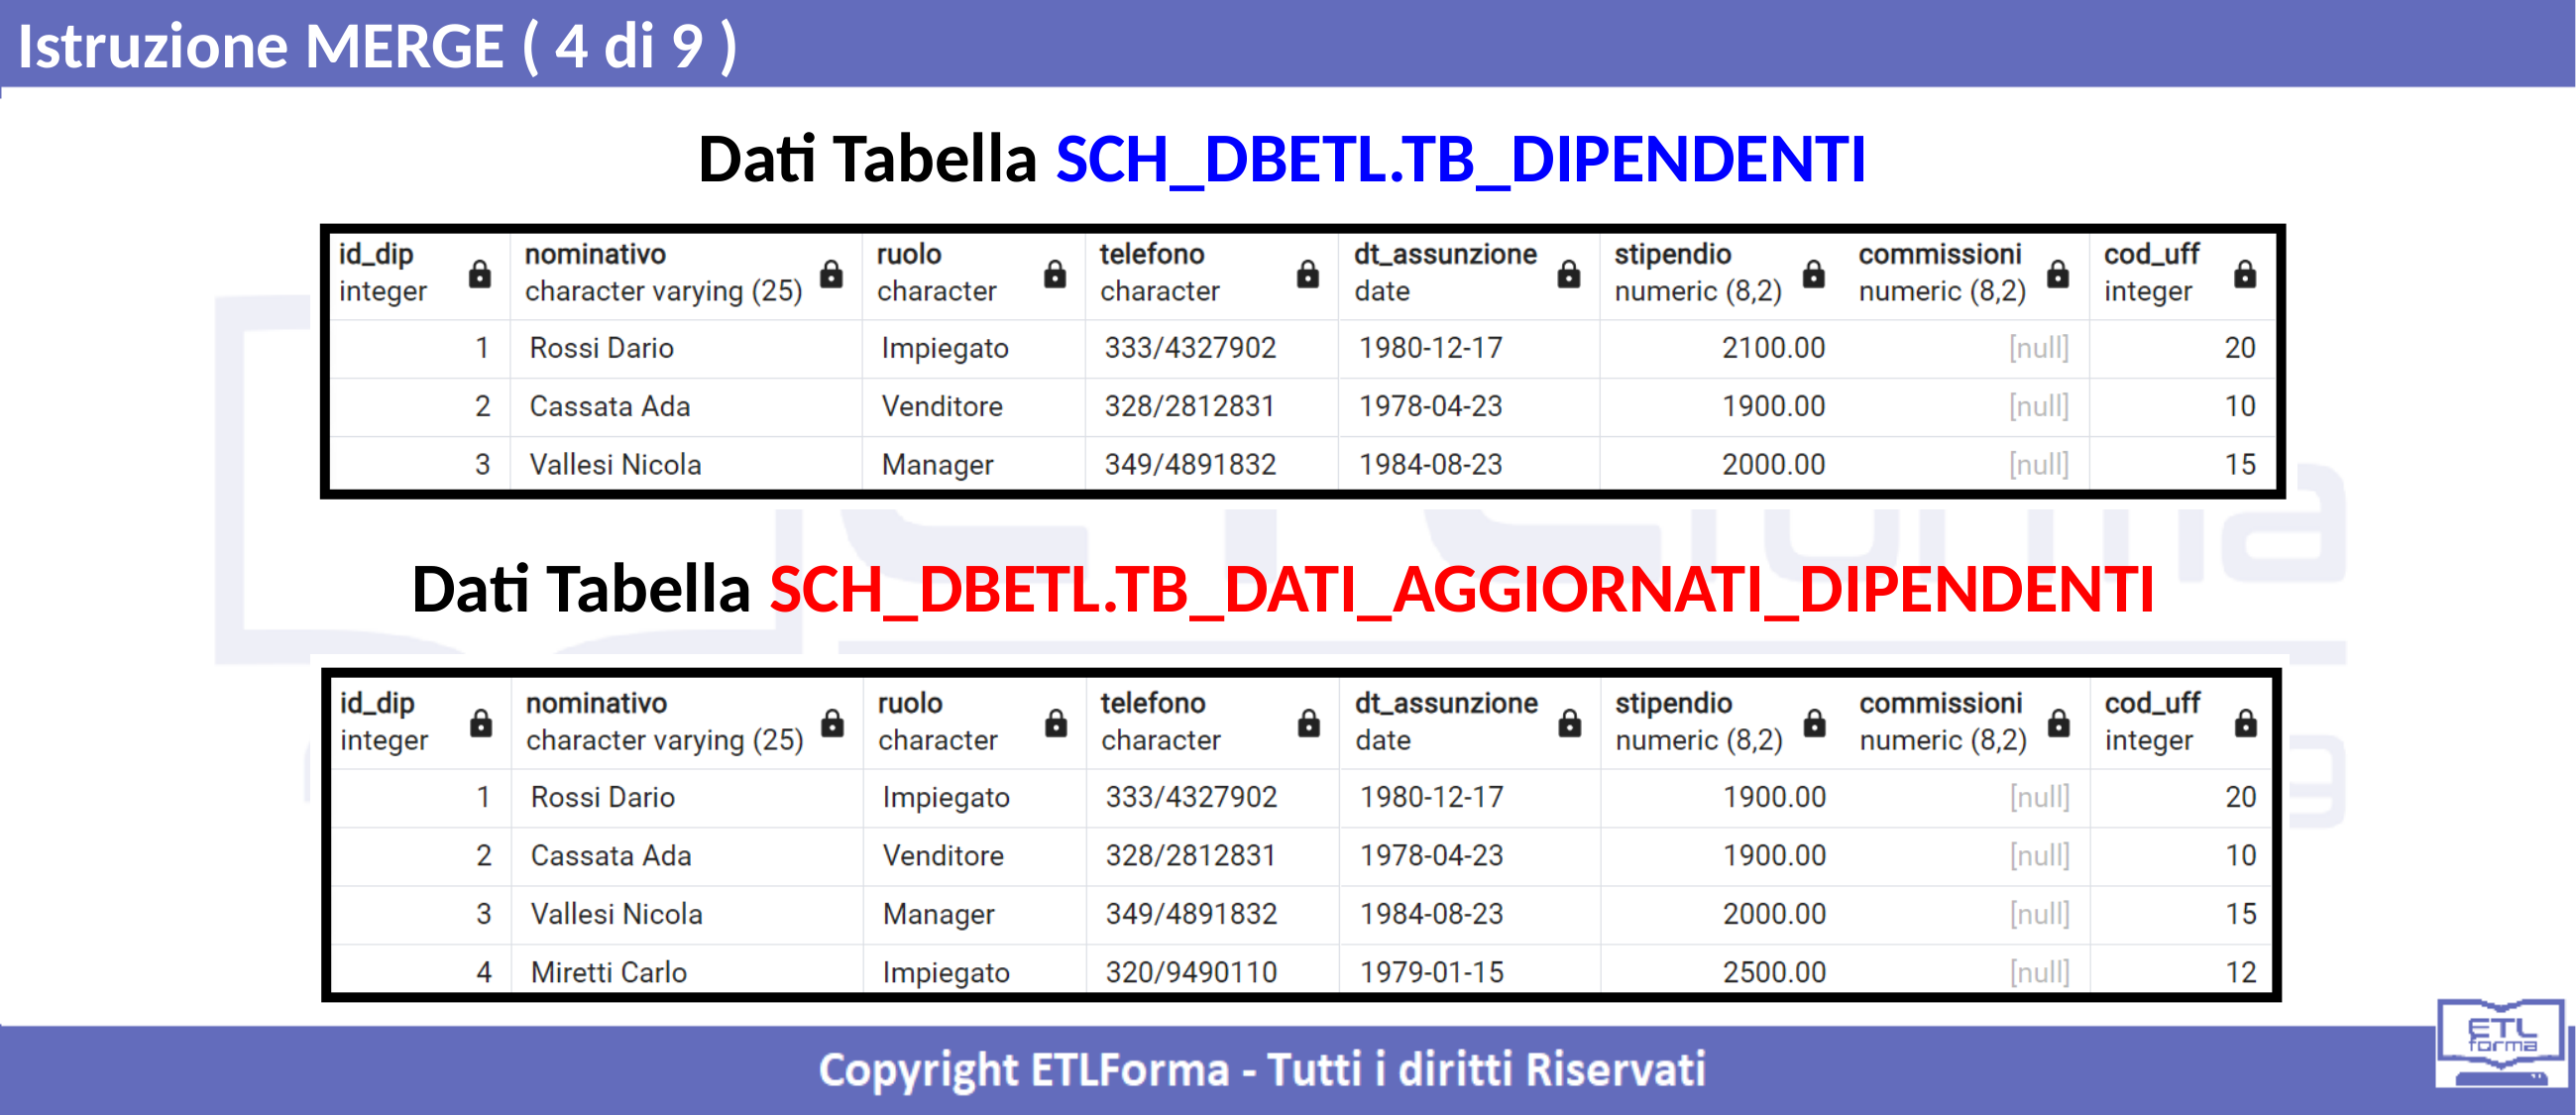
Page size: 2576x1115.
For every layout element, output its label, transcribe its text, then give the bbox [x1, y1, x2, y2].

text_box Dati Tabella SCH_DBETL.TB_DIPENDENTI [18, 105, 2527, 202]
text_box Istruzione MERGE ( 4 di 9 ) [3, 0, 2552, 65]
text_box Dati Tabella SCH_DBETL.TB_DATI_AGGIORNATI_DIPENDENTI [19, 536, 2529, 632]
picture [310, 654, 2290, 1010]
picture [310, 215, 2297, 509]
